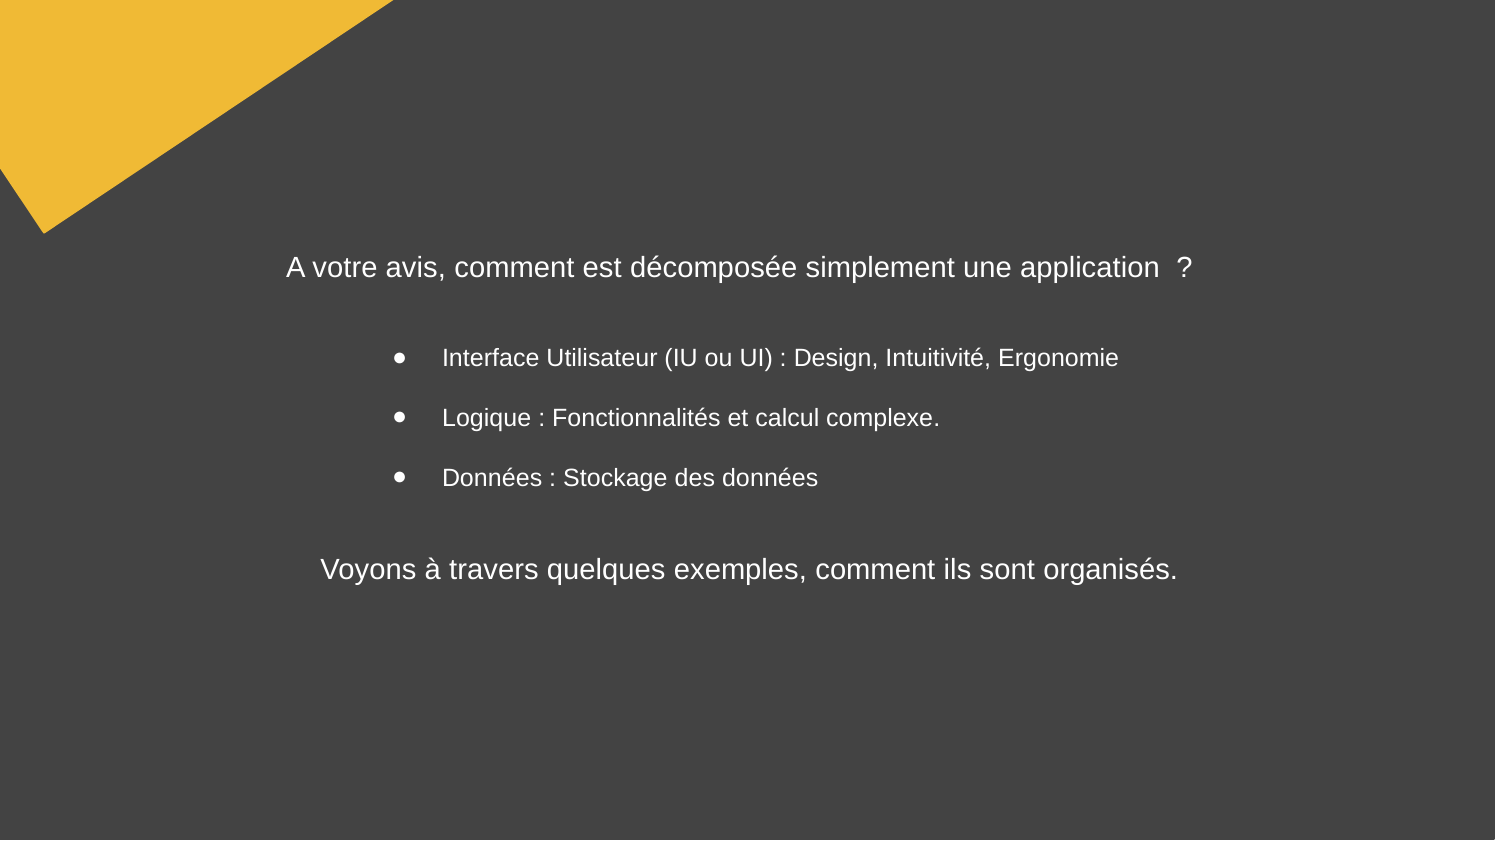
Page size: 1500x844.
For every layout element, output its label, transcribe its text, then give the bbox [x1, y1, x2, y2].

text_box [0, 0, 1495, 840]
text_box [0, 0, 393, 233]
text_box A votre avis, comment est décomposée simplement une application ? [205, 232, 1283, 298]
text_box Voyons à travers quelques exemples, comment ils sont organisés. [211, 535, 1289, 601]
text_box Interface Utilisateur (IU ou UI) : Design, Intuitivité, Ergonomie Logique : Fonctionnalités et calcul complexe. Données : Stockage des données [352, 326, 1172, 507]
